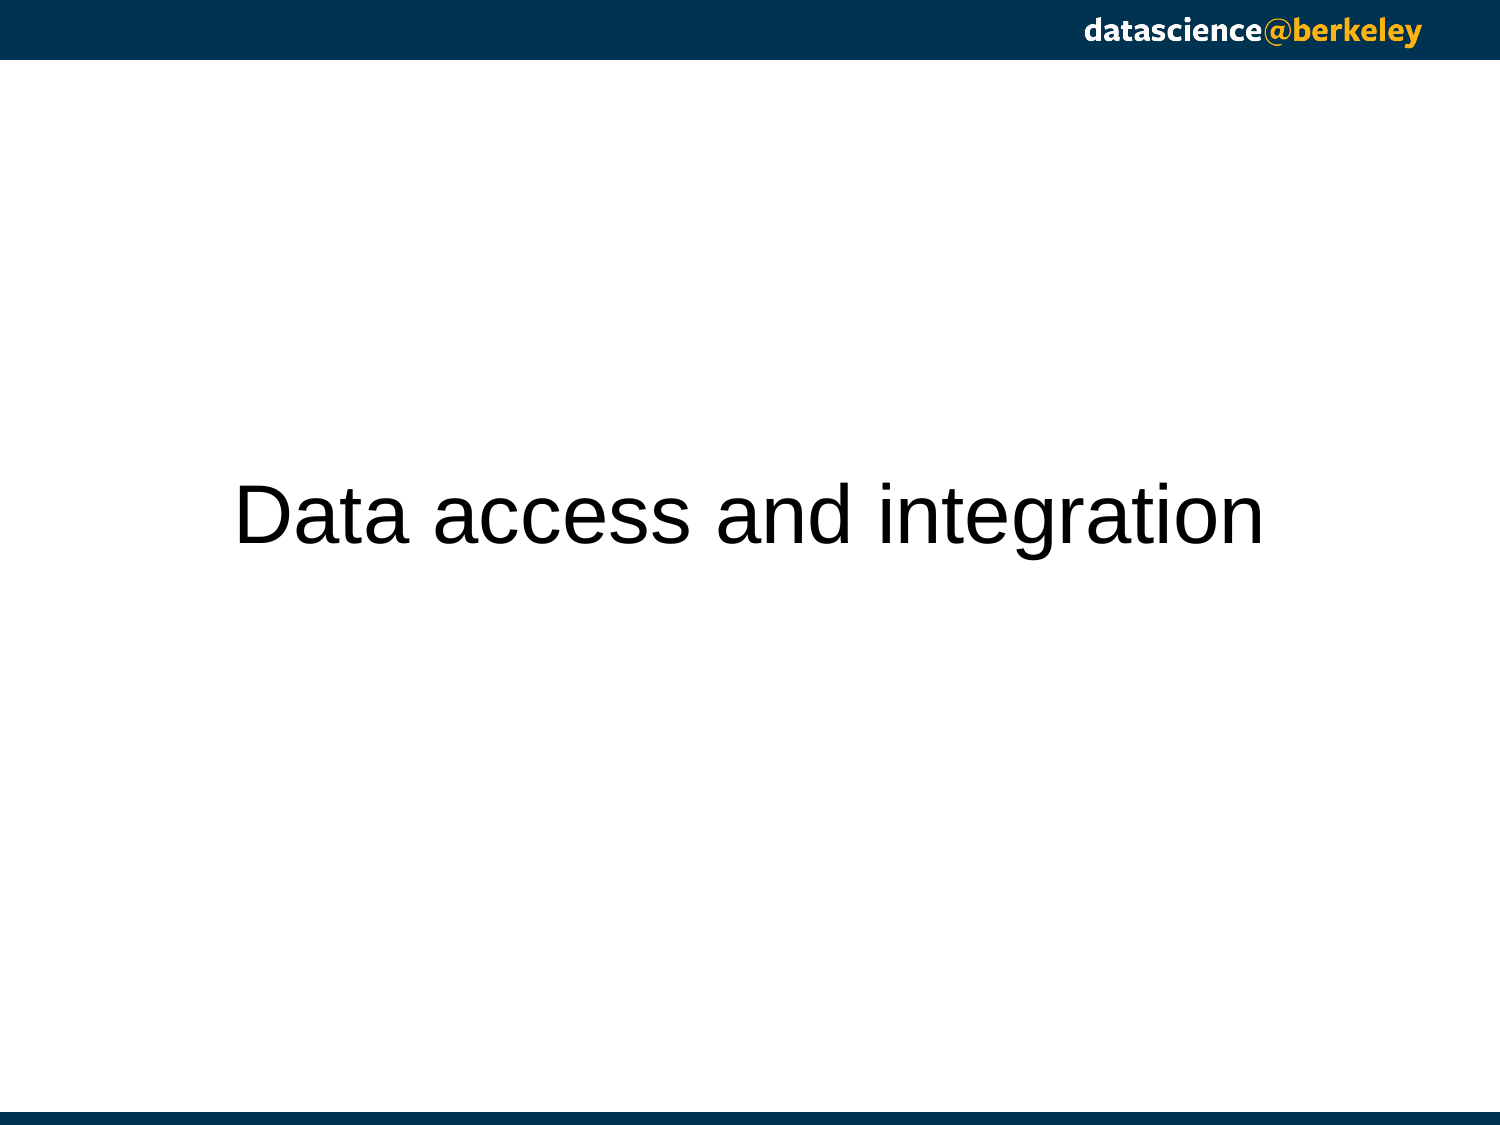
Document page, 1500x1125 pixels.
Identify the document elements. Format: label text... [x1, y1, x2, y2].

picture [1079, 10, 1431, 52]
list Data access and integration [75, 262, 1425, 1005]
